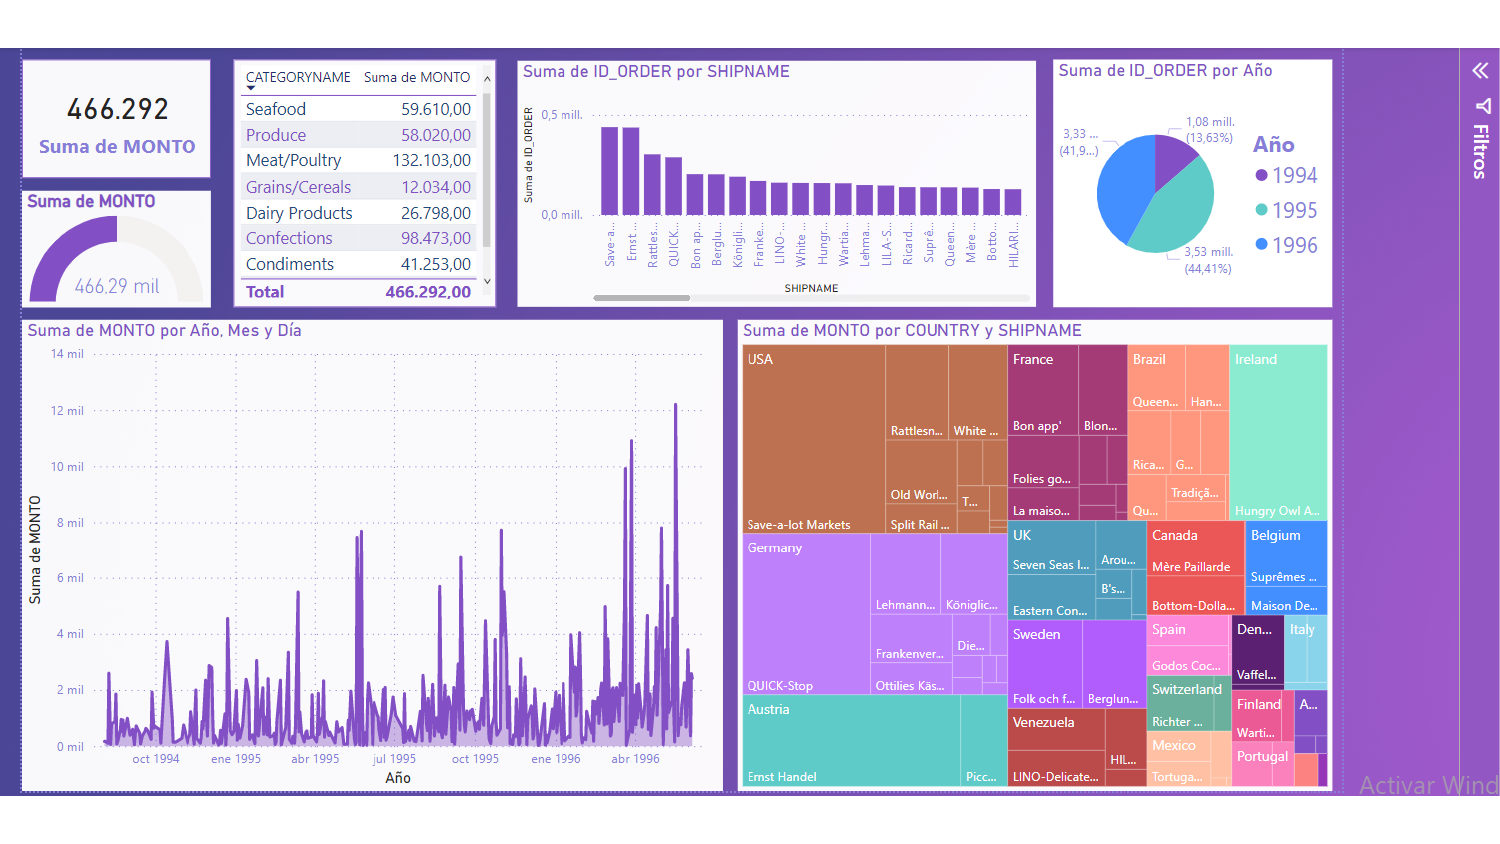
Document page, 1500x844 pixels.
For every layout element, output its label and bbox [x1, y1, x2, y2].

picture [0, 48, 1500, 796]
